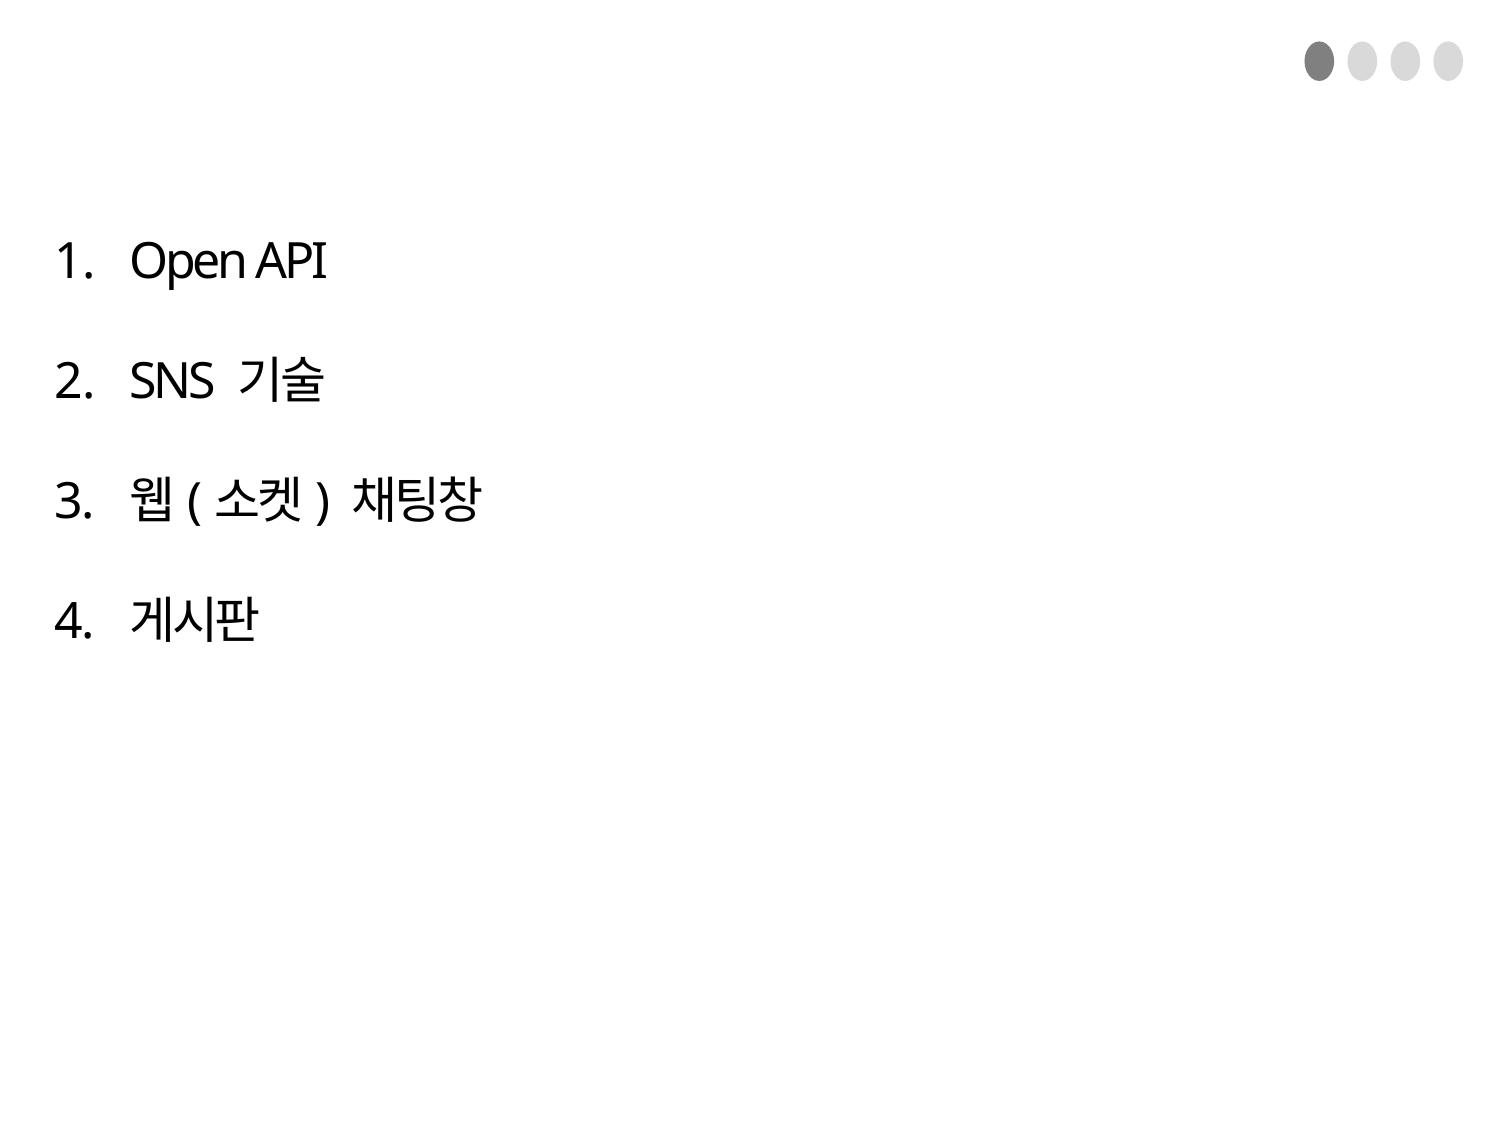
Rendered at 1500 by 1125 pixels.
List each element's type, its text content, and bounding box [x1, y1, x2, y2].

text_box [1389, 40, 1422, 83]
text_box [1346, 40, 1379, 83]
text_box Open API SNS 기술 웹(소켓) 채팅창 게시판 [39, 220, 813, 776]
text_box [1432, 40, 1465, 83]
text_box [1303, 40, 1336, 83]
